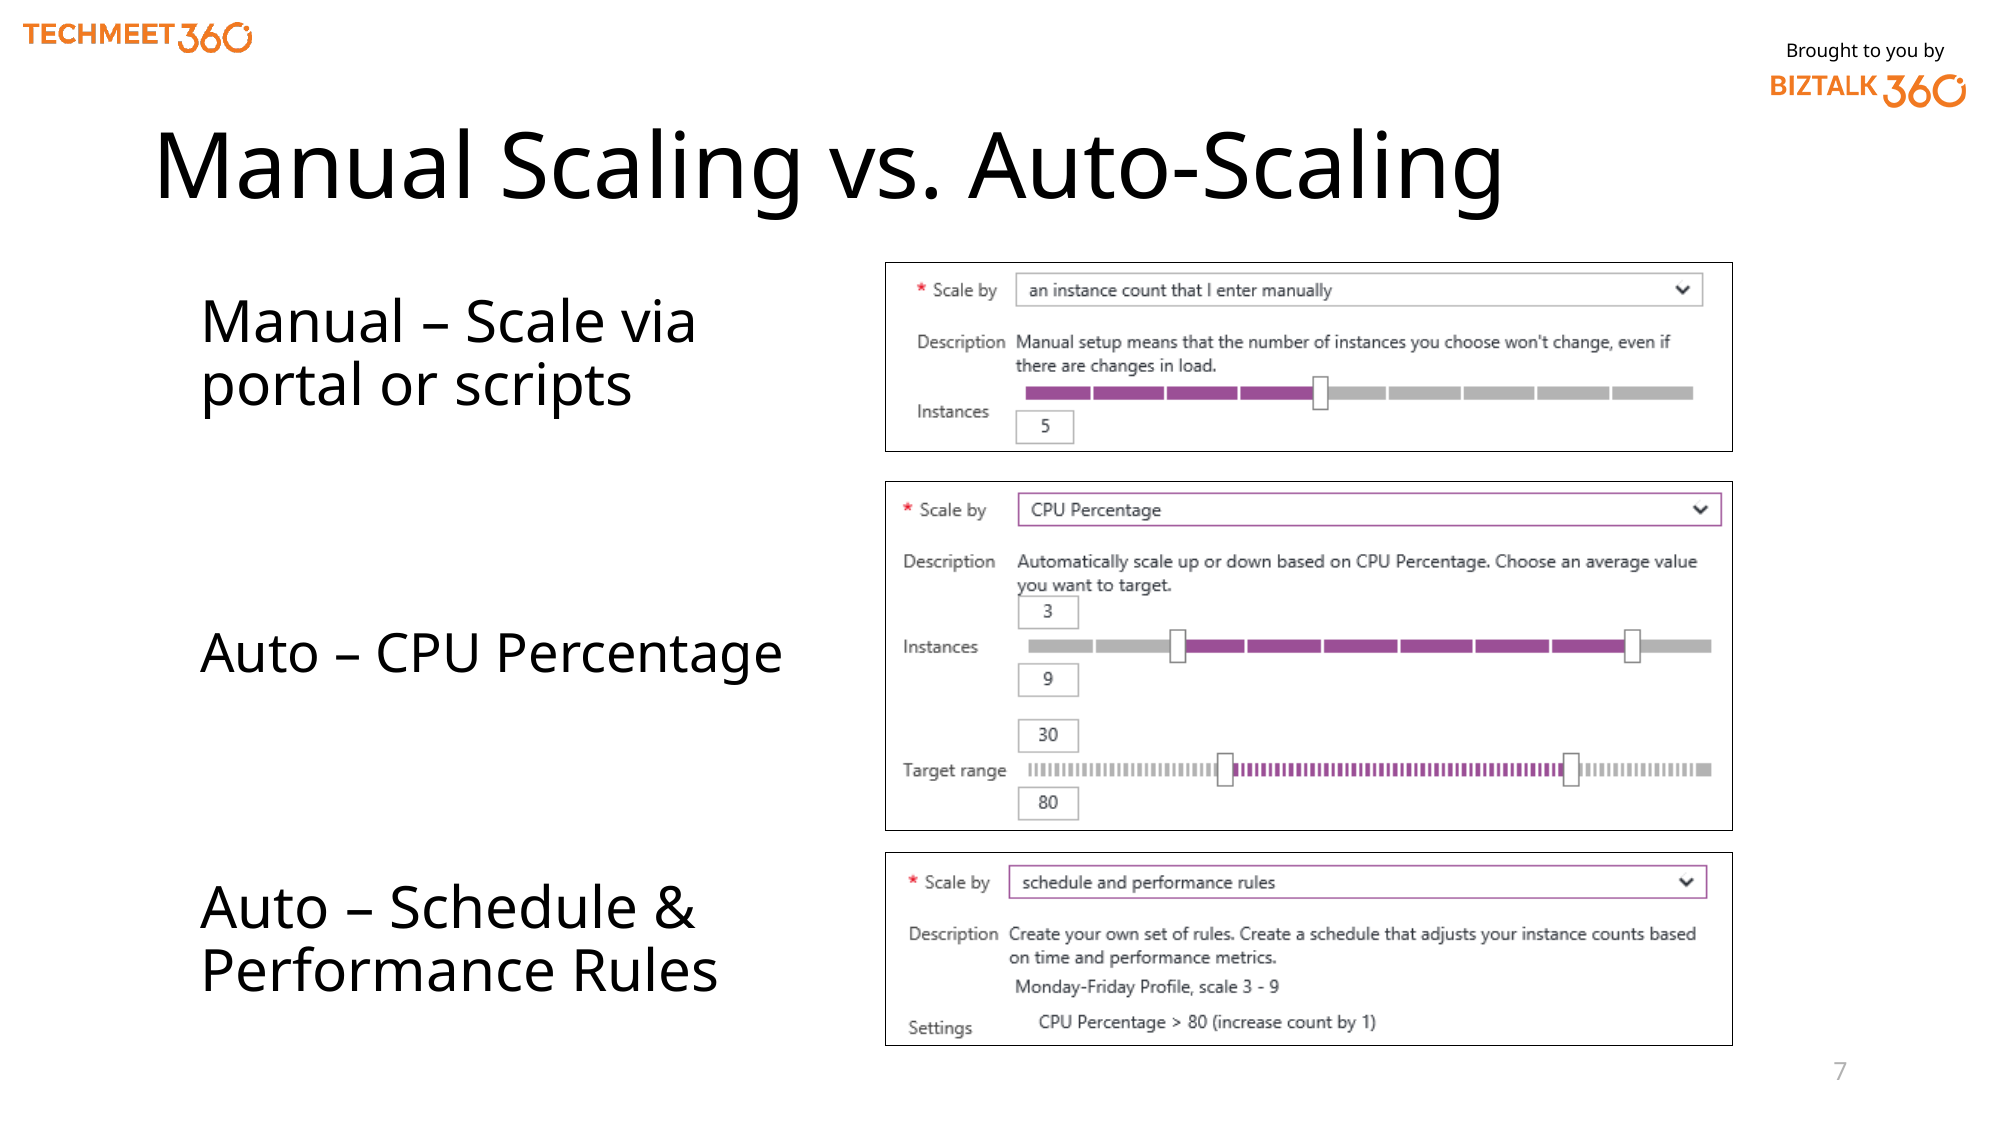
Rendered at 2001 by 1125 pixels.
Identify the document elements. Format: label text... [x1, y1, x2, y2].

title Manual Scaling vs. Auto-Scaling [137, 59, 1863, 278]
text_box Auto – Schedule & Performance Rules [185, 870, 835, 944]
slide_number 7 [1412, 1042, 1863, 1103]
text_box Manual – Scale via portal or scripts [185, 284, 850, 368]
picture [885, 481, 1733, 831]
text_box Auto – CPU Percentage [185, 618, 885, 692]
picture [1863, 74, 1966, 108]
picture [885, 261, 1733, 452]
picture [23, 22, 252, 53]
picture [885, 852, 1733, 1047]
